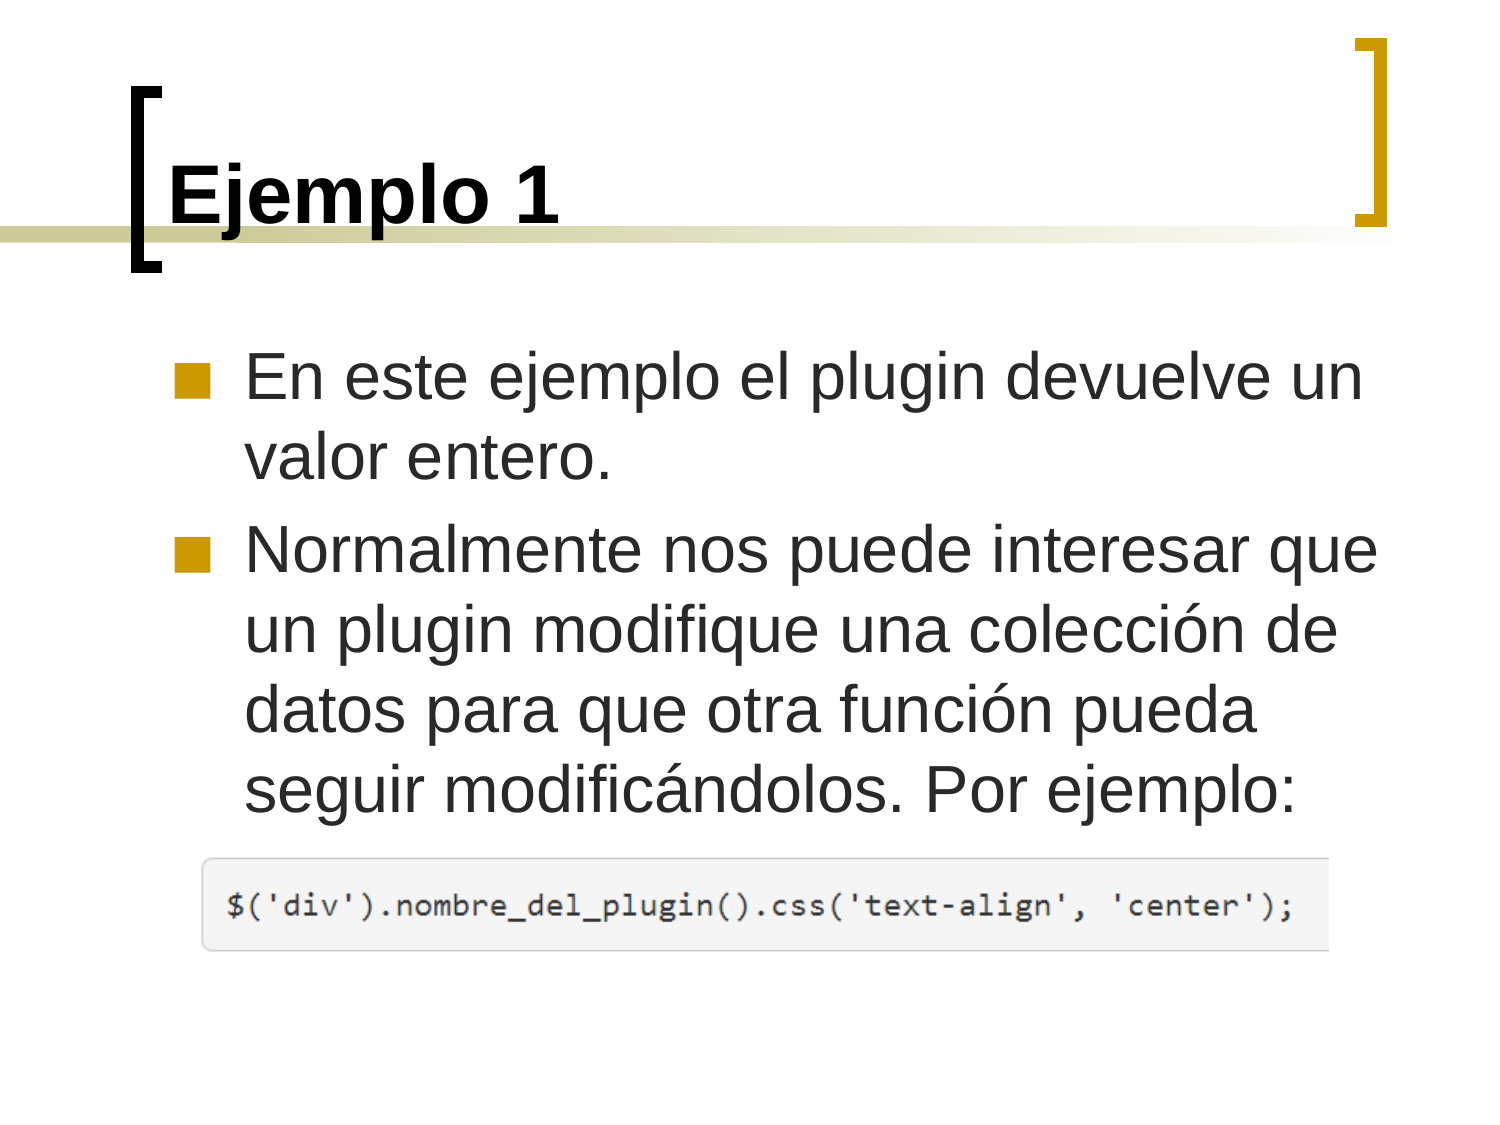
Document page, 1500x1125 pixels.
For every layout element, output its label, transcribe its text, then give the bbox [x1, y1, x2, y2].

list En este ejemplo el plugin devuelve un valor entero. Normalmente nos puede interesar que un plugin modifique una colección de datos para que otra función pueda seguir modificándolos. Por ejemplo: [155, 324, 1413, 1000]
picture [200, 845, 1330, 977]
title Ejemplo 1 [152, 15, 1328, 248]
